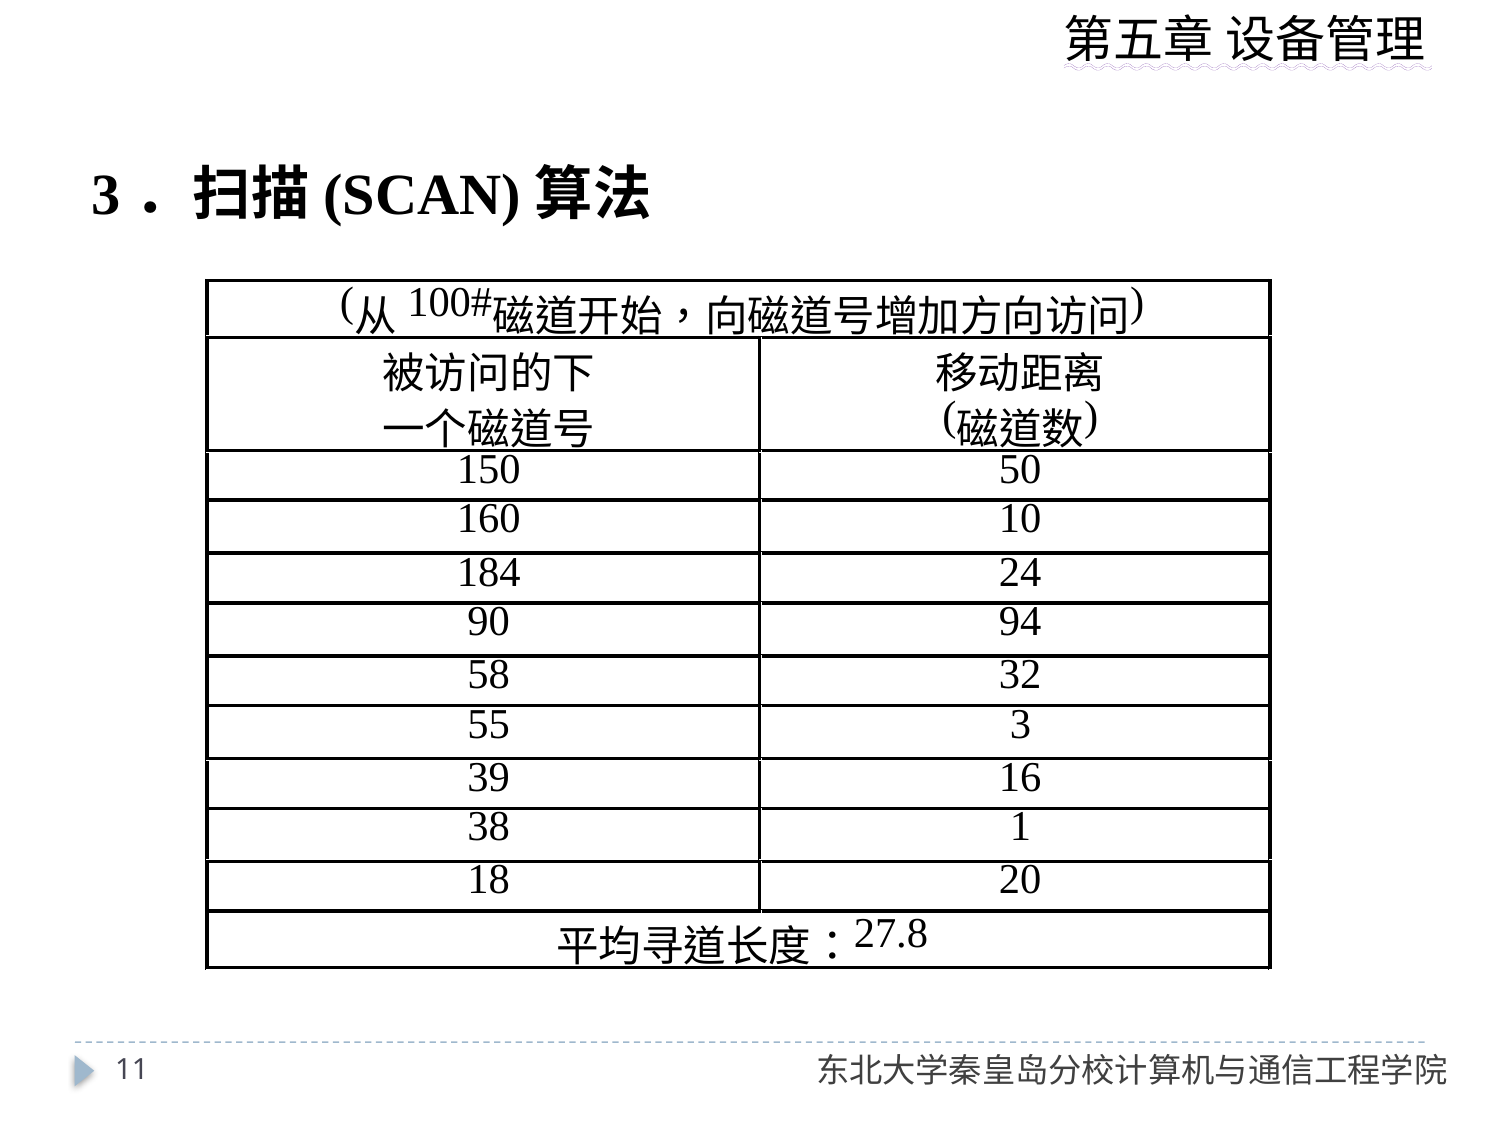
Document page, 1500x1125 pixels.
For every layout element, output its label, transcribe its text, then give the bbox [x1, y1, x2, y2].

list 3．扫描(SCAN)算法 [76, 113, 1424, 278]
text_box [0, 278, 1500, 1125]
